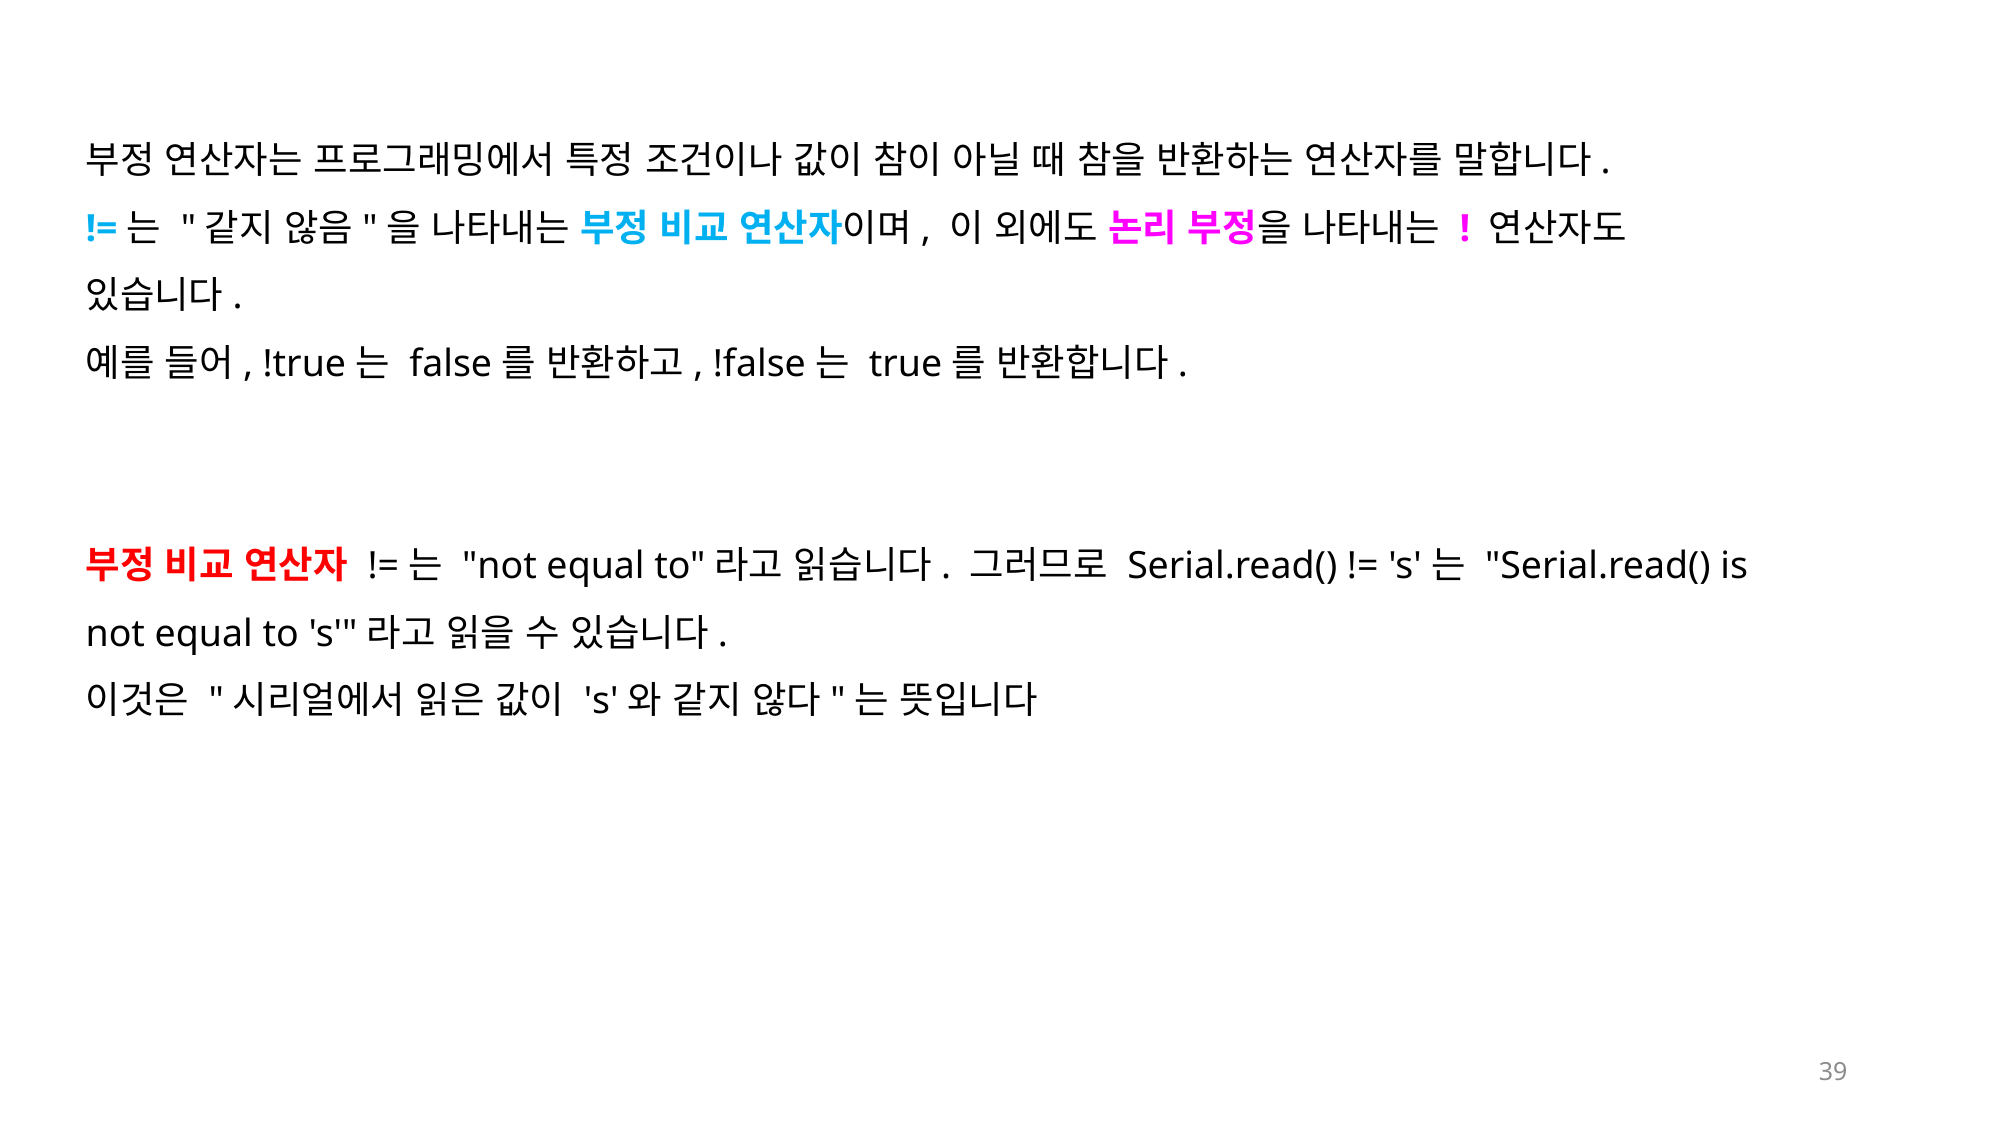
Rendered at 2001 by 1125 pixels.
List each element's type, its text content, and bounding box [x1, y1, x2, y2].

slide_number 39 [1412, 1042, 1863, 1103]
text_box 부정 연산자는 프로그래밍에서 특정 조건이나 값이 참이 아닐 때 참을 반환하는 연산자를 말합니다. !=는 "같지 않음"을 나타내는 부정 비교 연산자이며, 이 외에도 논리 부정을 나타내는 ! 연산자도 있습니다. 예를 들어, !true는 false를 반환하고, !false는 true를 반환합니다. 부정 비교 연산자 !=는 "not equal to"라고 읽습니다. 그러므로 Serial.read() != 's'는 "Serial.read() is not equal to 's'"라고 읽을 수 있습니다. 이것은 "시리얼에서 읽은 값이 's'와 같지 않다"는 뜻입니다 [70, 61, 1768, 729]
